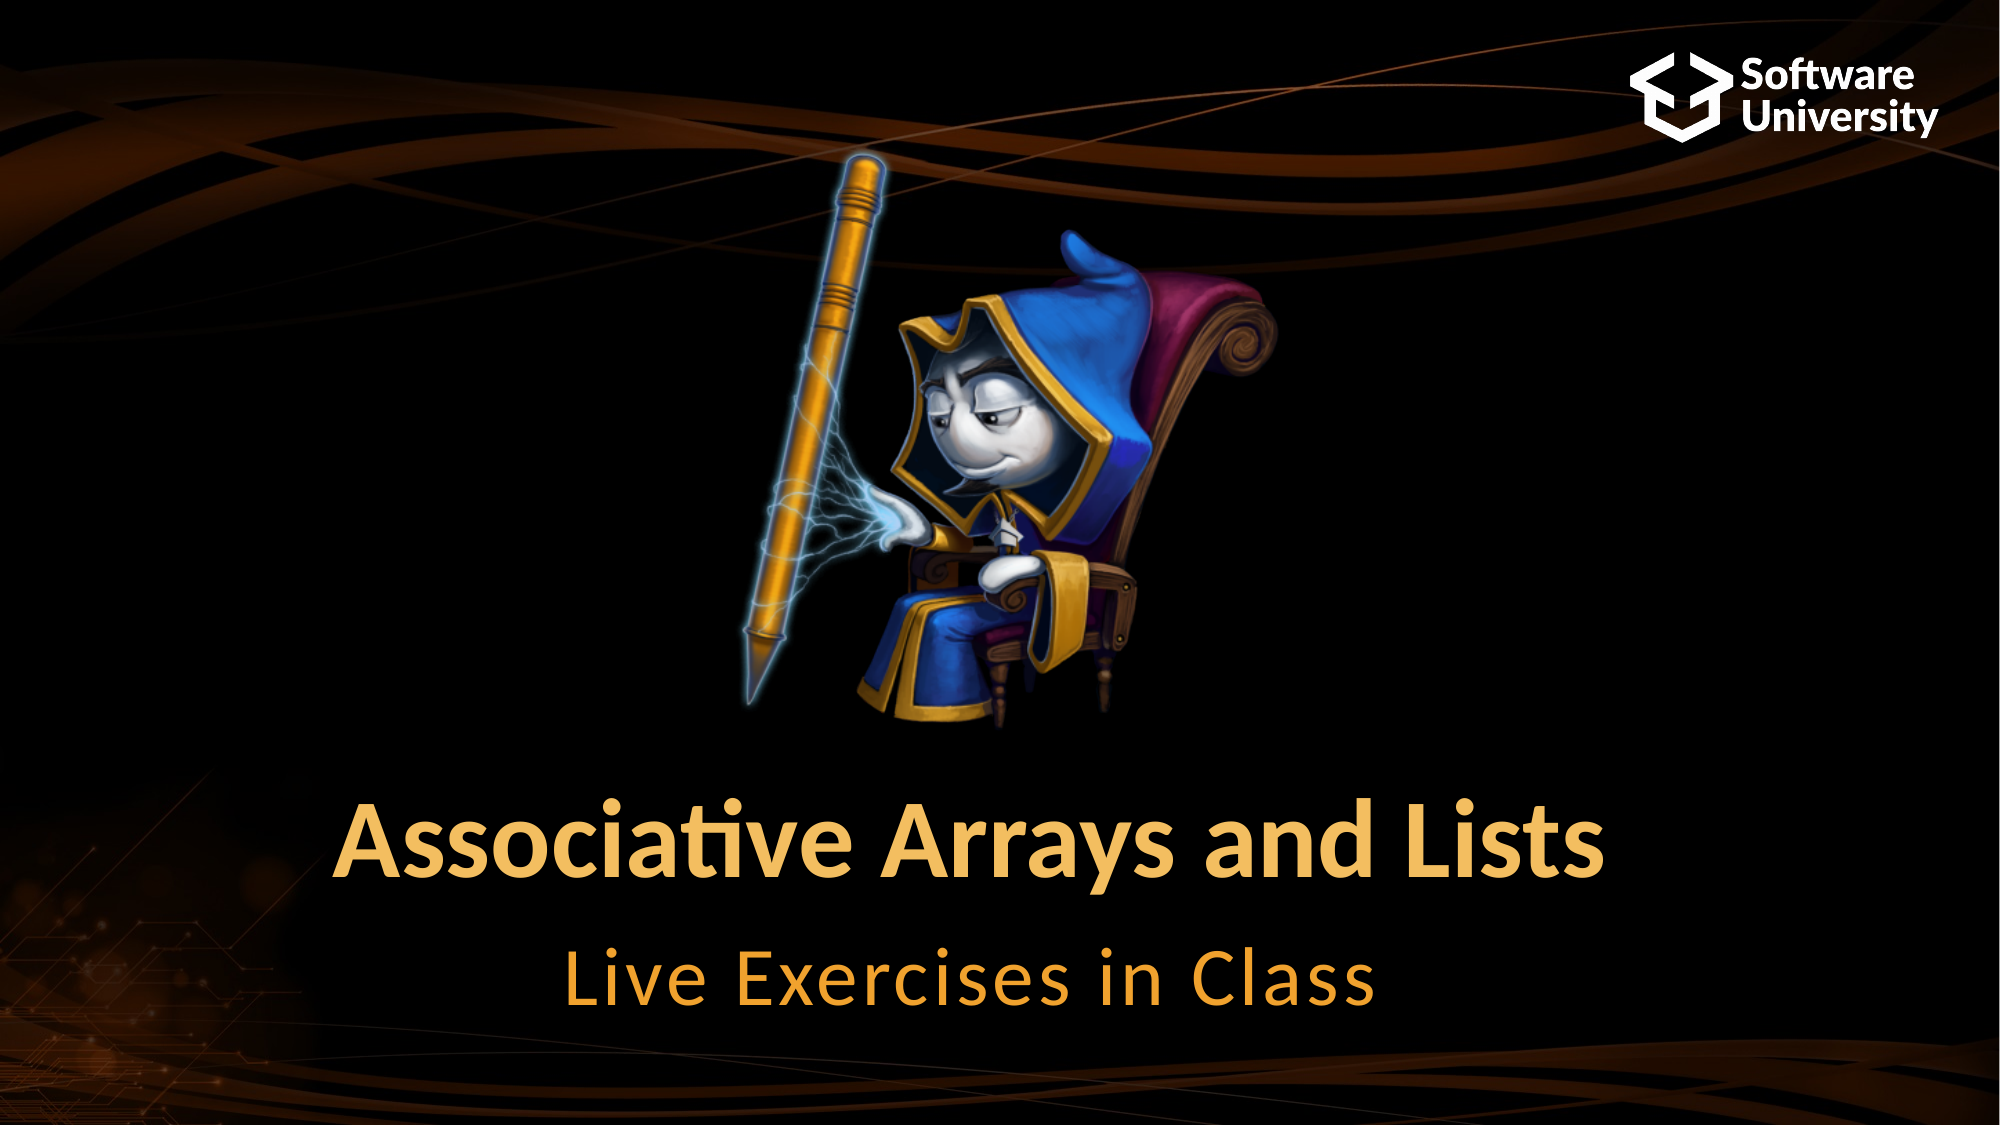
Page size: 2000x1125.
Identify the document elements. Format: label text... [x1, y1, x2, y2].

text_box Associative Arrays and Lists [237, 778, 1704, 906]
text_box Live Exercises in Class [237, 911, 1704, 1030]
picture [0, 0, 2000, 1125]
